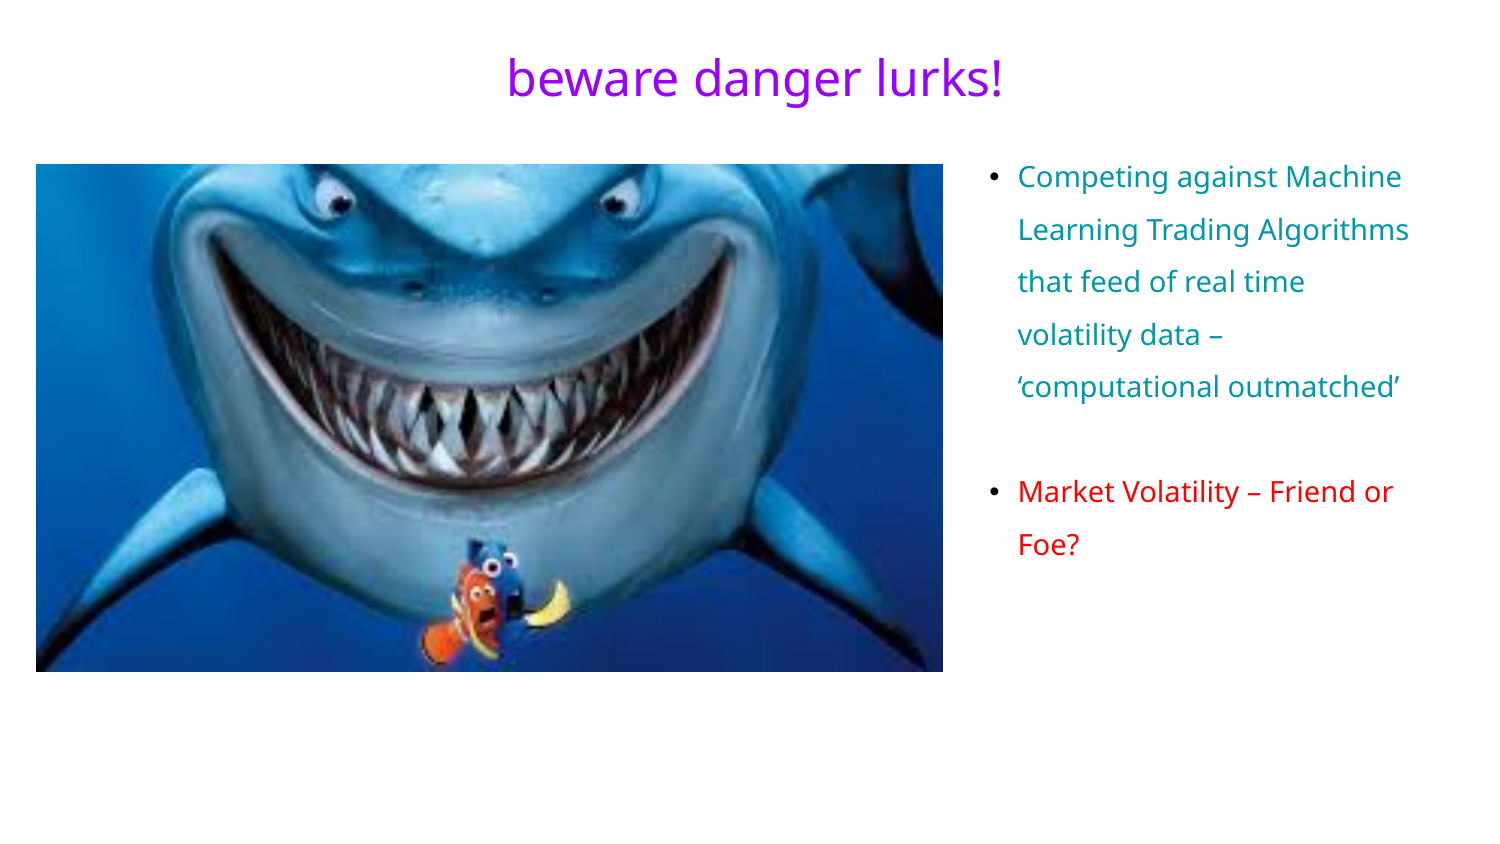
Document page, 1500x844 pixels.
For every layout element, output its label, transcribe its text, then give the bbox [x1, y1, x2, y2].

text_box Competing against Machine Learning Trading Algorithms that feed of real time volatility data – ‘computational outmatched’ Market Volatility – Friend or Foe? [974, 126, 1429, 783]
picture [36, 163, 944, 672]
text_box beware danger lurks! [215, 31, 1297, 123]
